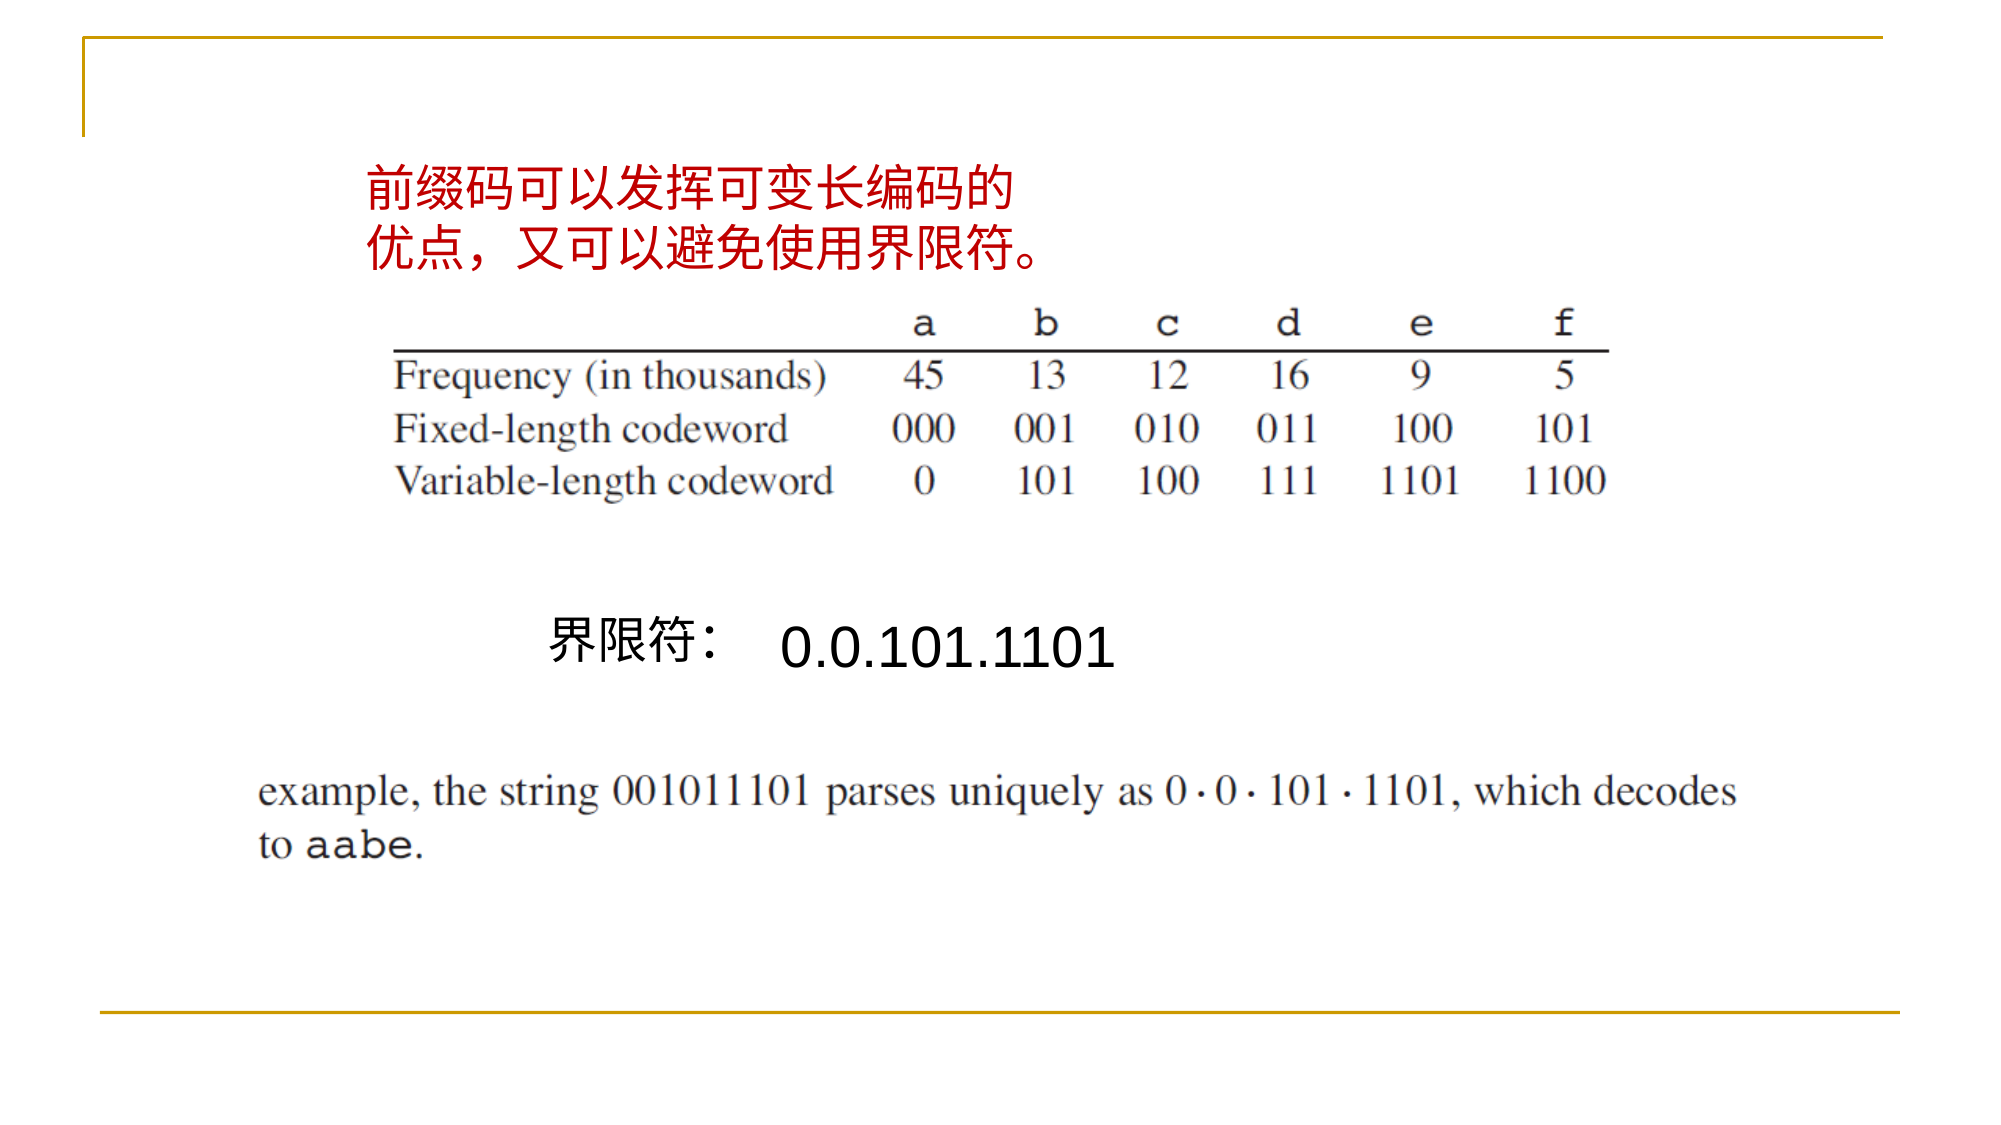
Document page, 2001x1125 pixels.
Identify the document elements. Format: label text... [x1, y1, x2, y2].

text_box 界限符： [532, 601, 763, 677]
text_box 0.0.101.1101 [765, 601, 1133, 687]
picture [249, 763, 1751, 865]
picture [375, 290, 1625, 526]
text_box 前缀码可以发挥可变长编码的优点，又可以避免使用界限符。 [350, 148, 1048, 284]
